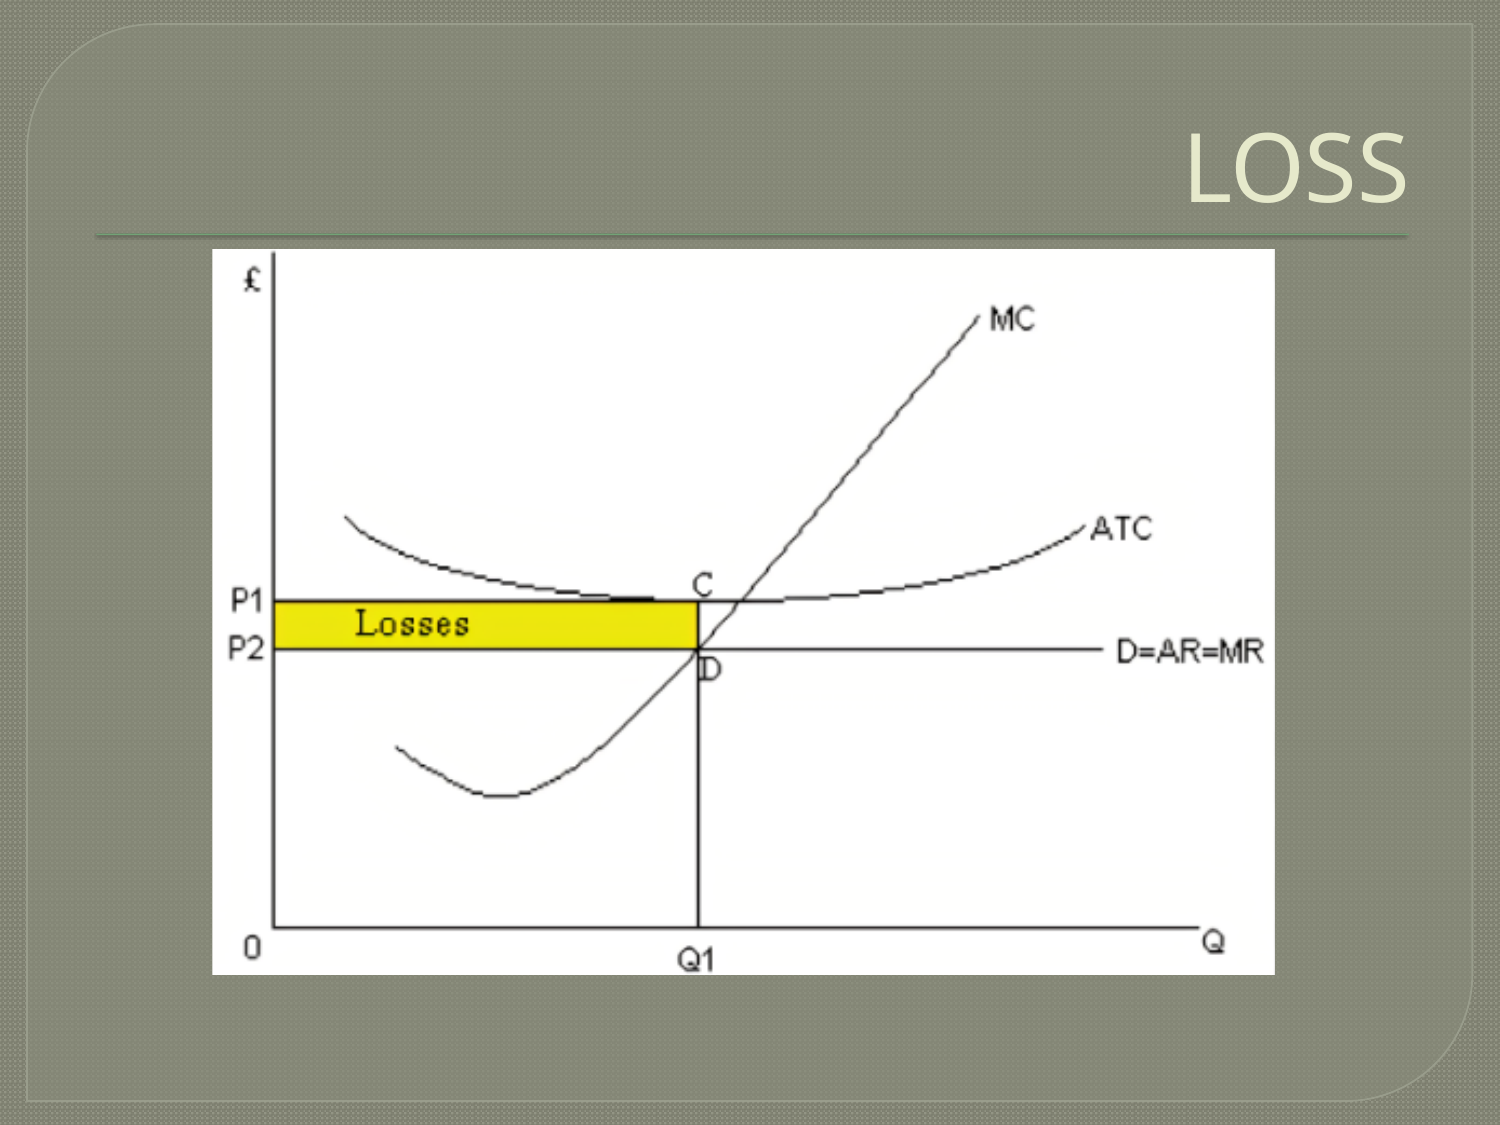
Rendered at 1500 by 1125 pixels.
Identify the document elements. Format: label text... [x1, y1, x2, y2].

title LOSS [75, 41, 1425, 230]
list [212, 249, 1276, 976]
